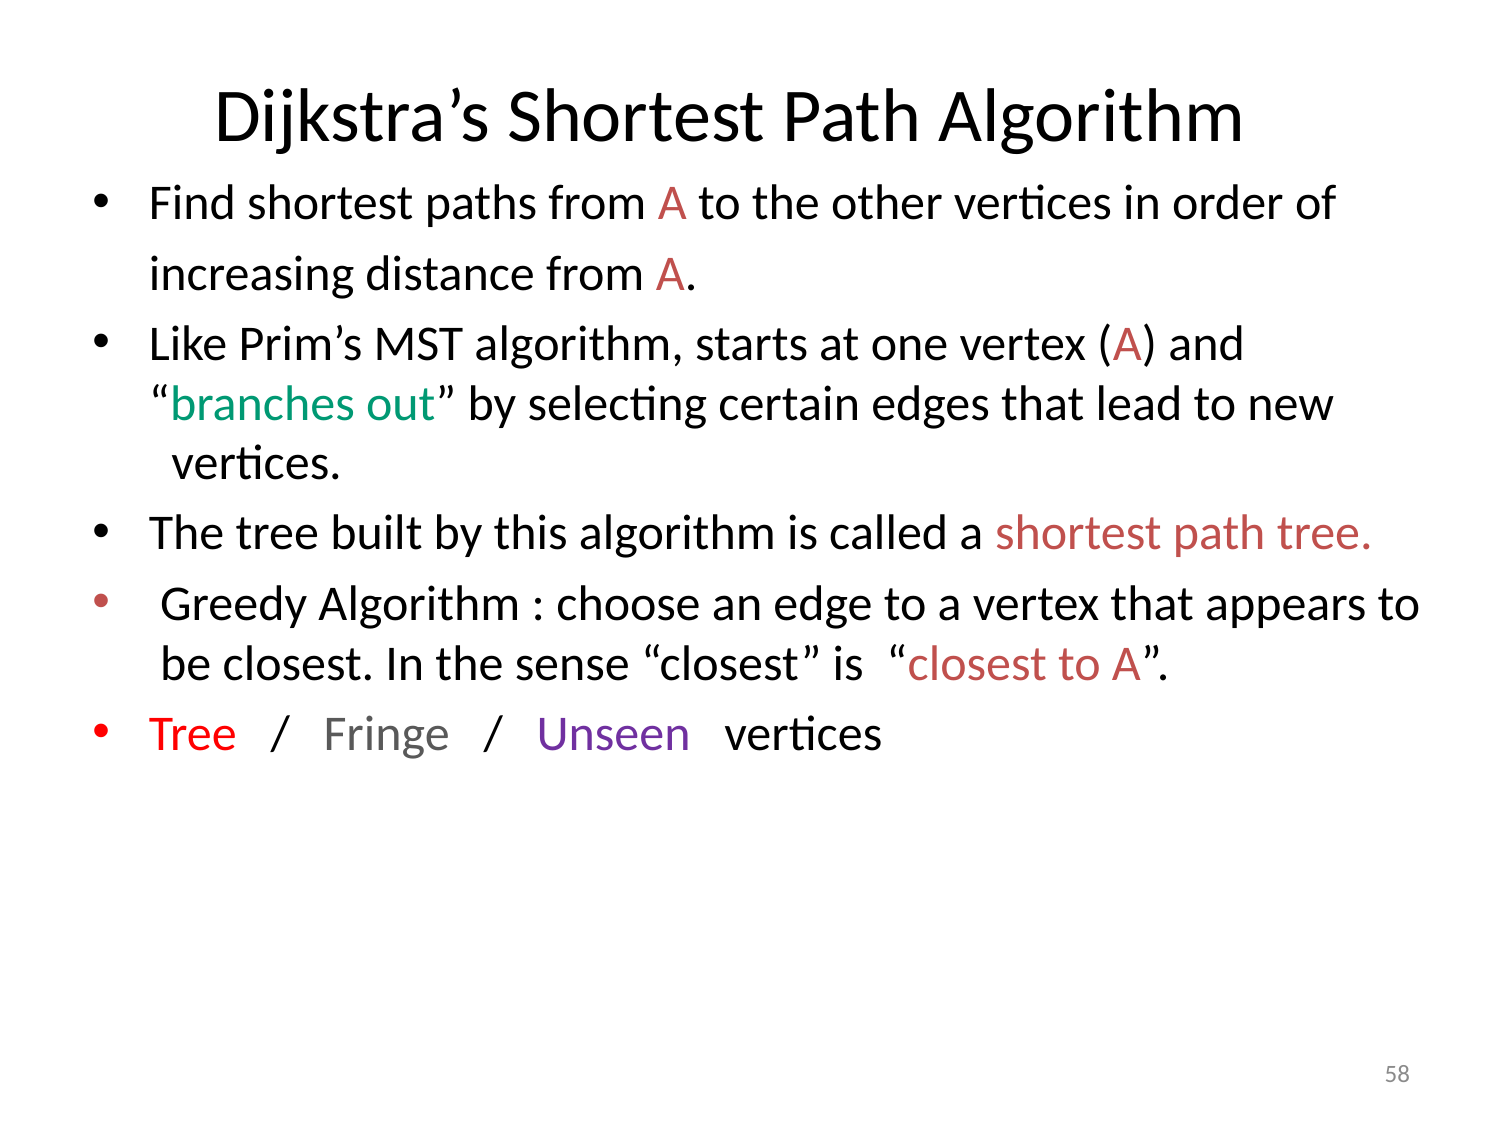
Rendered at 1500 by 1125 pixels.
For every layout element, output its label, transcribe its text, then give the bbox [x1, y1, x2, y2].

title Dijkstra’s Shortest Path Algorithm [65, 57, 1395, 164]
list Find shortest paths from A to the other vertices in order of increasing distance from A. Like Prim’s MST algorithm, starts at one vertex (A) and “branches out” by selecting certain edges that lead to new vertices. The tree built by this algorithm is called a shortest path tree. Greedy Algorithm : choose an edge to a vertex that appears to be closest. In the sense “closest” is “closest to A”. Tree / Fringe / Unseen vertices [77, 162, 1437, 1008]
slide_number 58 [1074, 1042, 1425, 1103]
